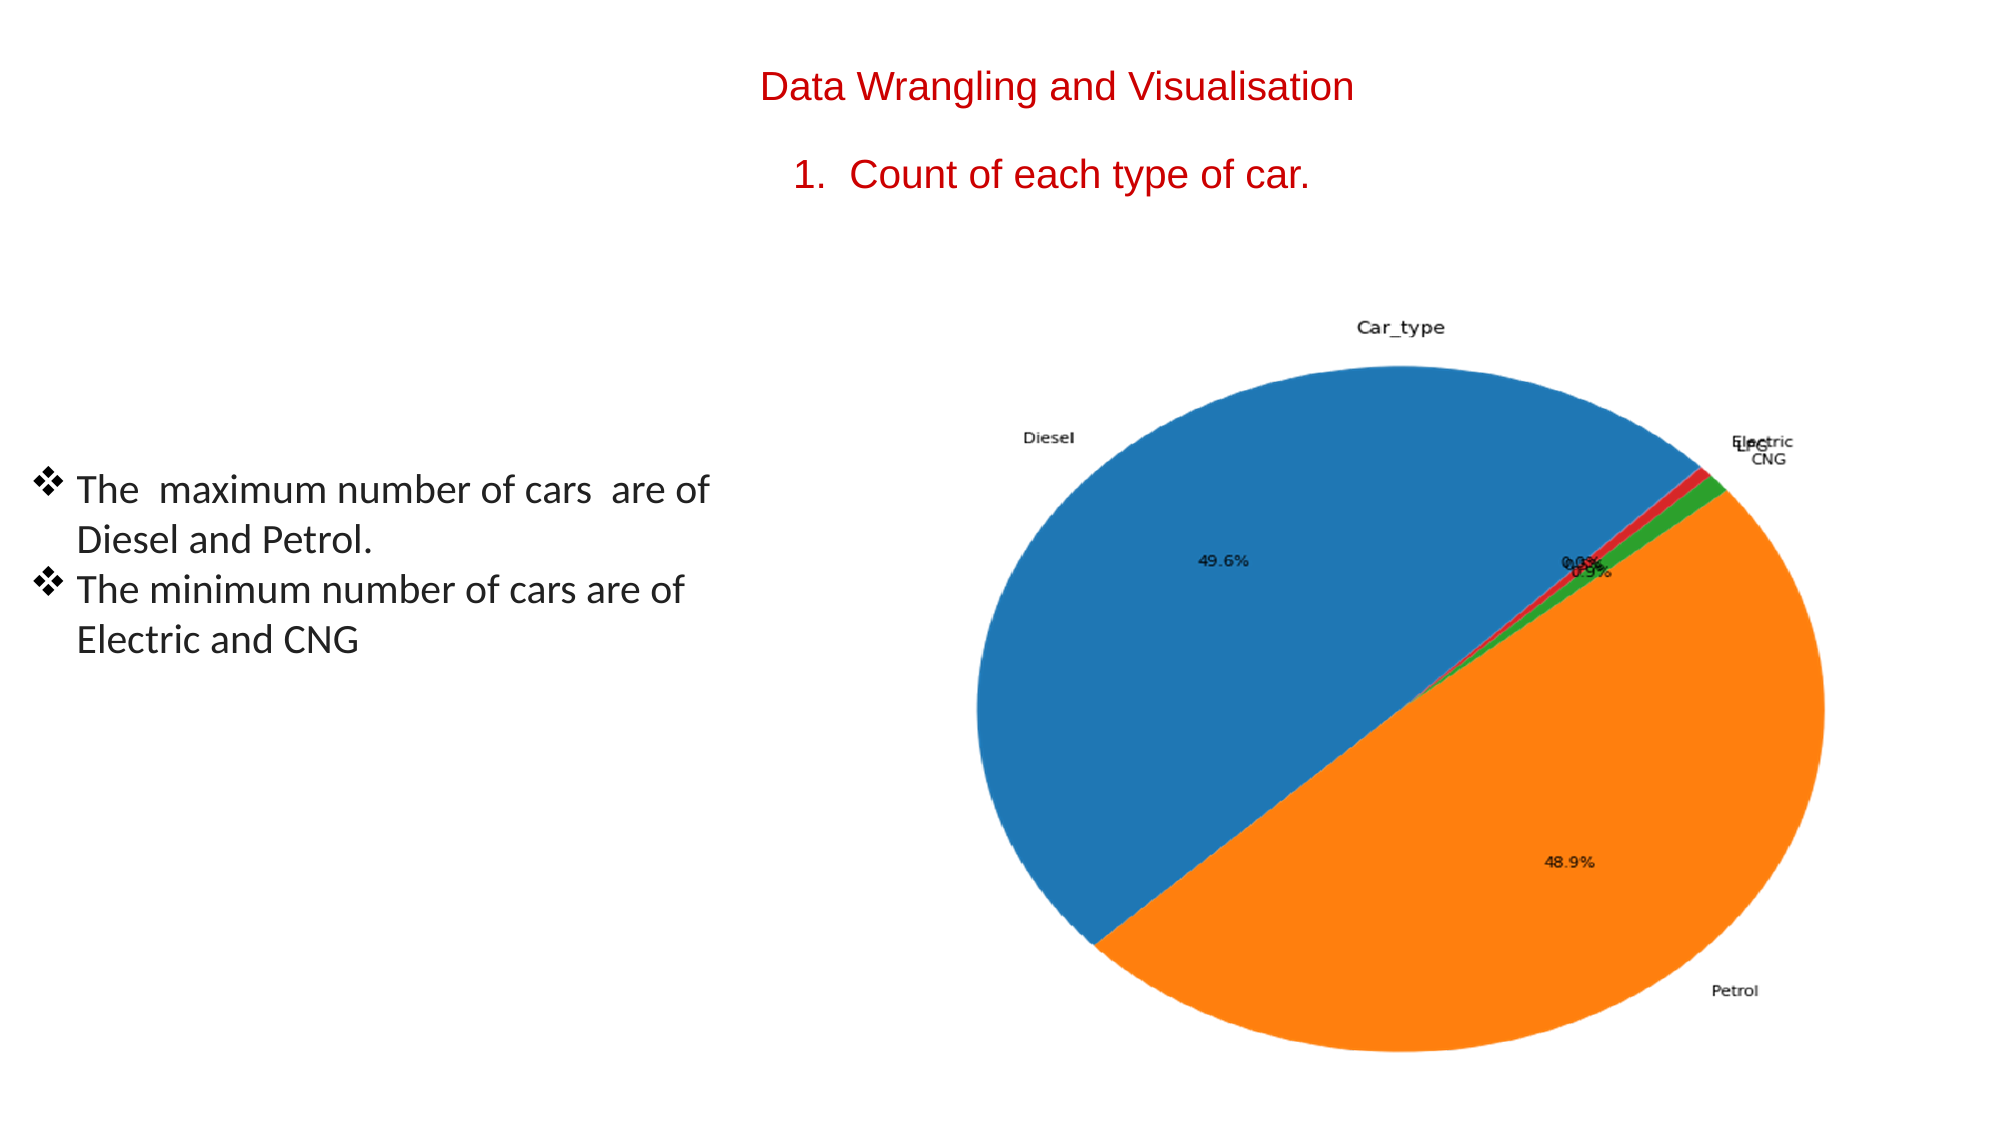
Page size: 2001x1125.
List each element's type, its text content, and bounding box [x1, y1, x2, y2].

text_box The maximum number of cars are of Diesel and Petrol. The minimum number of cars are of Electric and CNG [14, 454, 748, 705]
title Data Wrangling and Visualisation 1. Count of each type of car. [195, 57, 1920, 275]
picture [923, 310, 1879, 1086]
